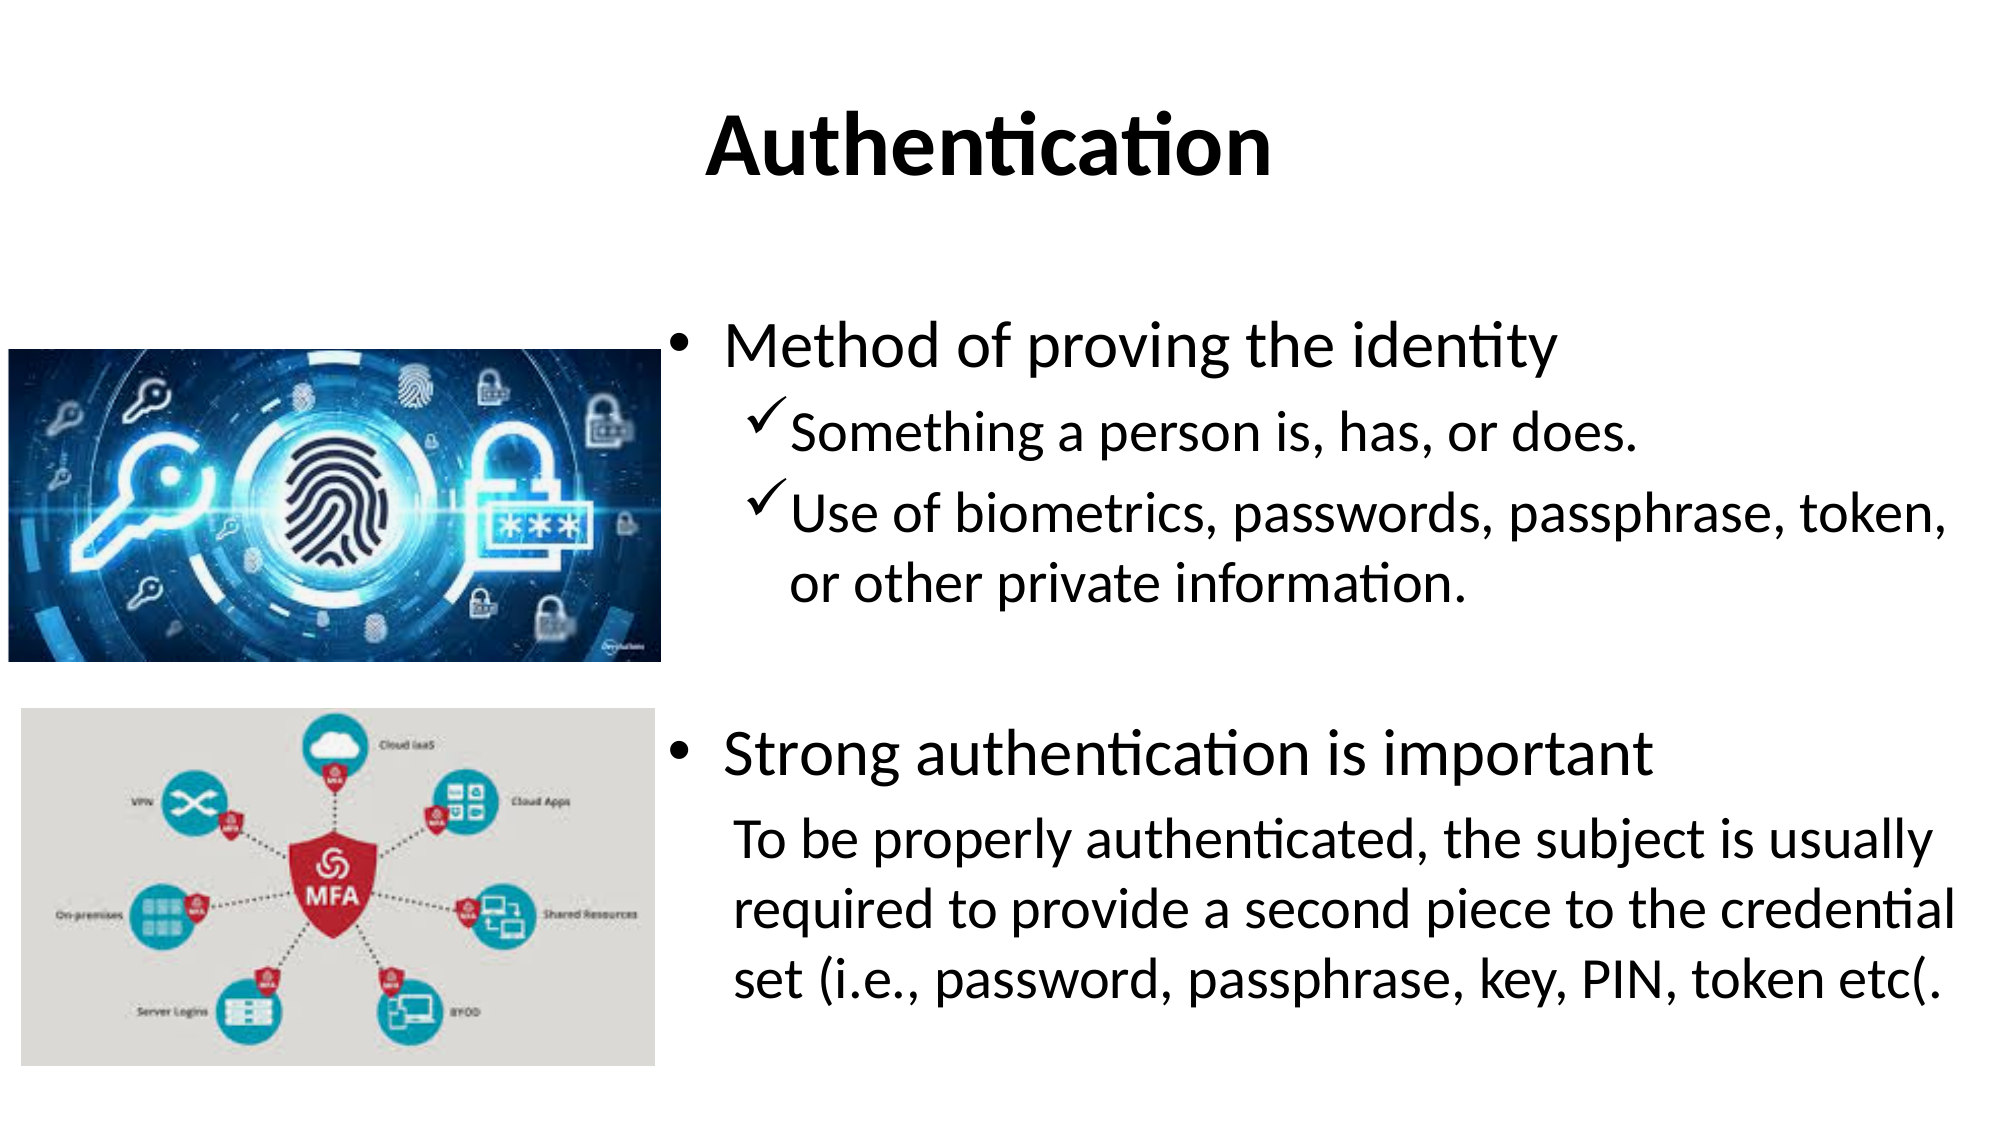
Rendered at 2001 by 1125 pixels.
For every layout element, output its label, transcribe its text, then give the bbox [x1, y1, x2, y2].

list Method of proving the identity Something a person is, has, or does. Use of biometrics, passwords, passphrase, token, or other private information. Strong authentication is important To be properly authenticated, the subject is usually required to provide a second piece to the credential set (i.e., password, passphrase, key, PIN, token etc(. [652, 293, 2000, 1036]
picture [7, 348, 661, 662]
title Authentication [99, 45, 1900, 233]
picture [21, 707, 655, 1066]
